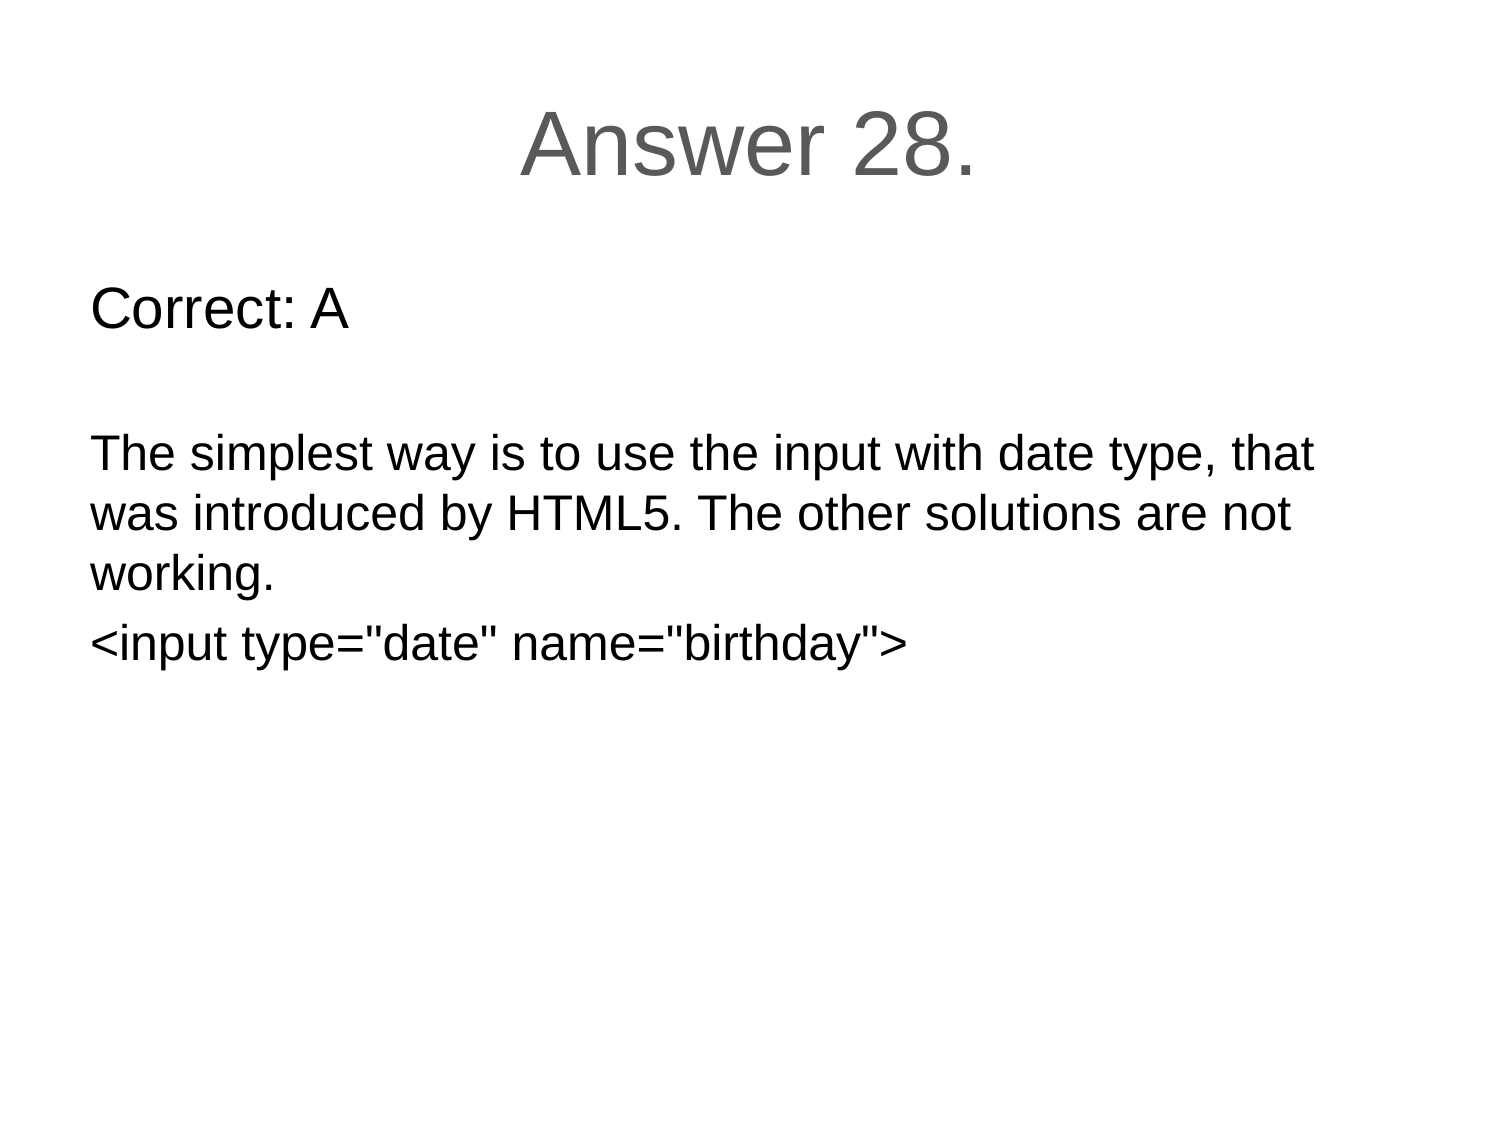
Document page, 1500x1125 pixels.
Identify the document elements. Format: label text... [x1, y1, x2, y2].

title Answer 28. [75, 45, 1425, 233]
list Correct: A The simplest way is to use the input with date type, that was introduced by HTML5. The other solutions are not working. <input type="date" name="birthday"> [75, 262, 1425, 1005]
